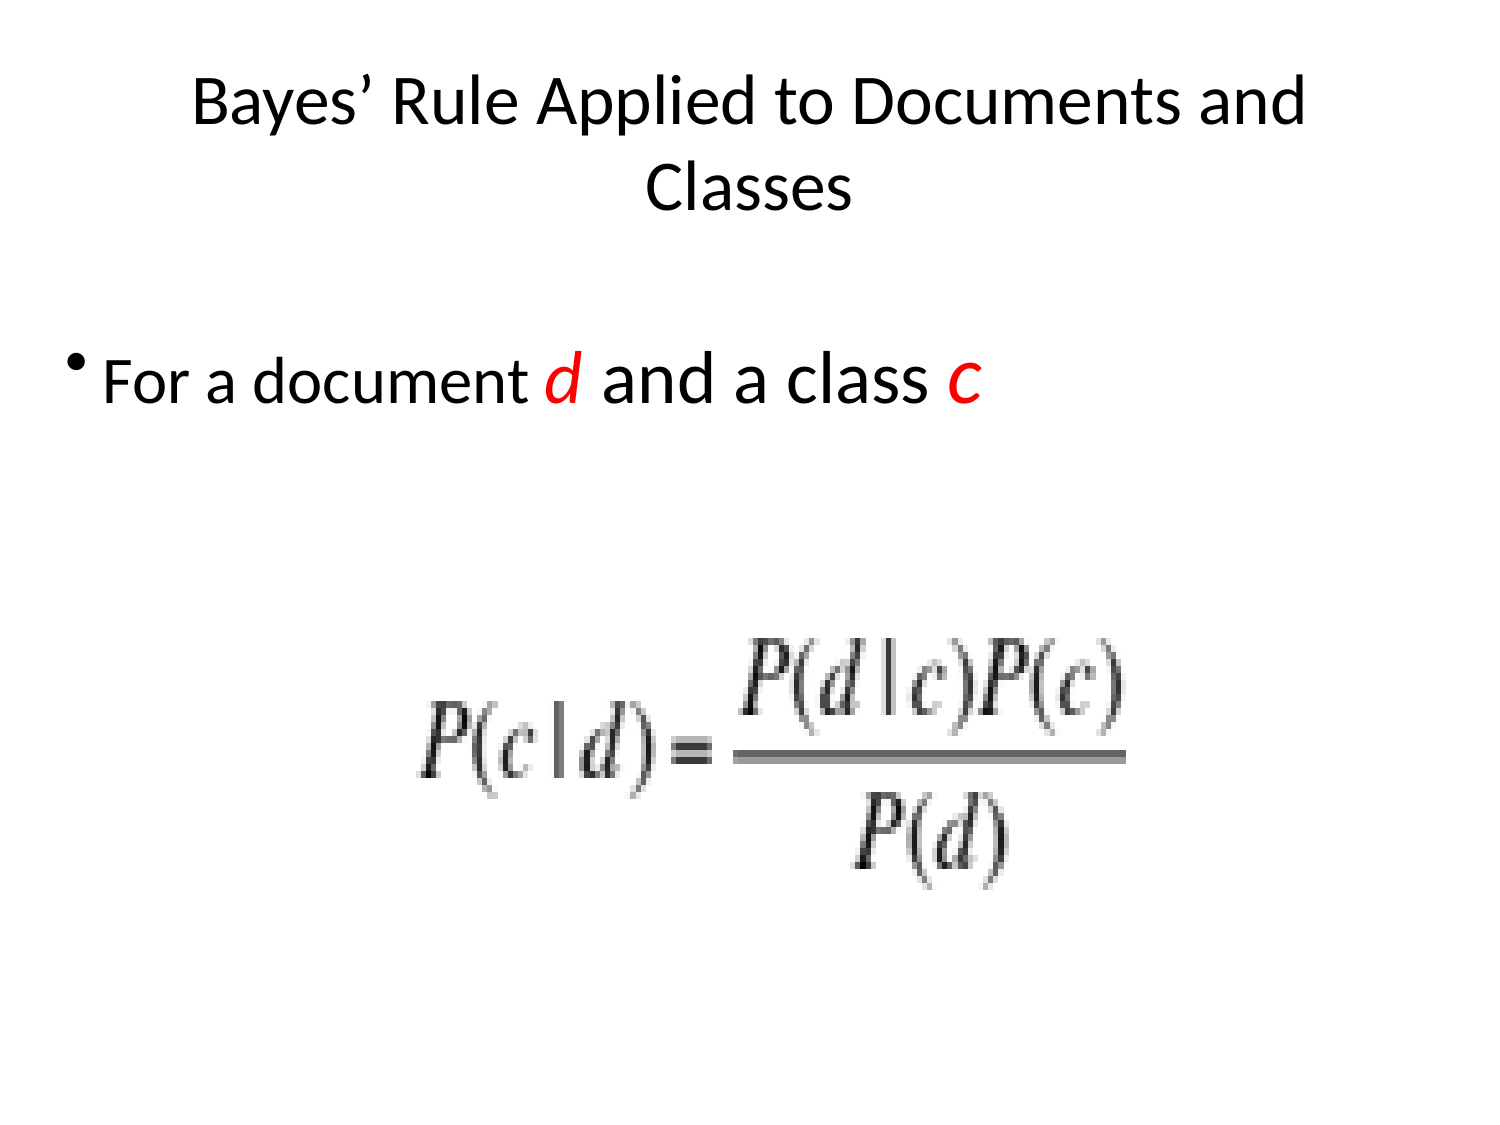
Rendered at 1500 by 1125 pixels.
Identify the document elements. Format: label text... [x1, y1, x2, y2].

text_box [406, 603, 1133, 906]
title Bayes’ Rule Applied to Documents and Classes [75, 45, 1425, 233]
list For a document d and a class c [50, 312, 1400, 896]
